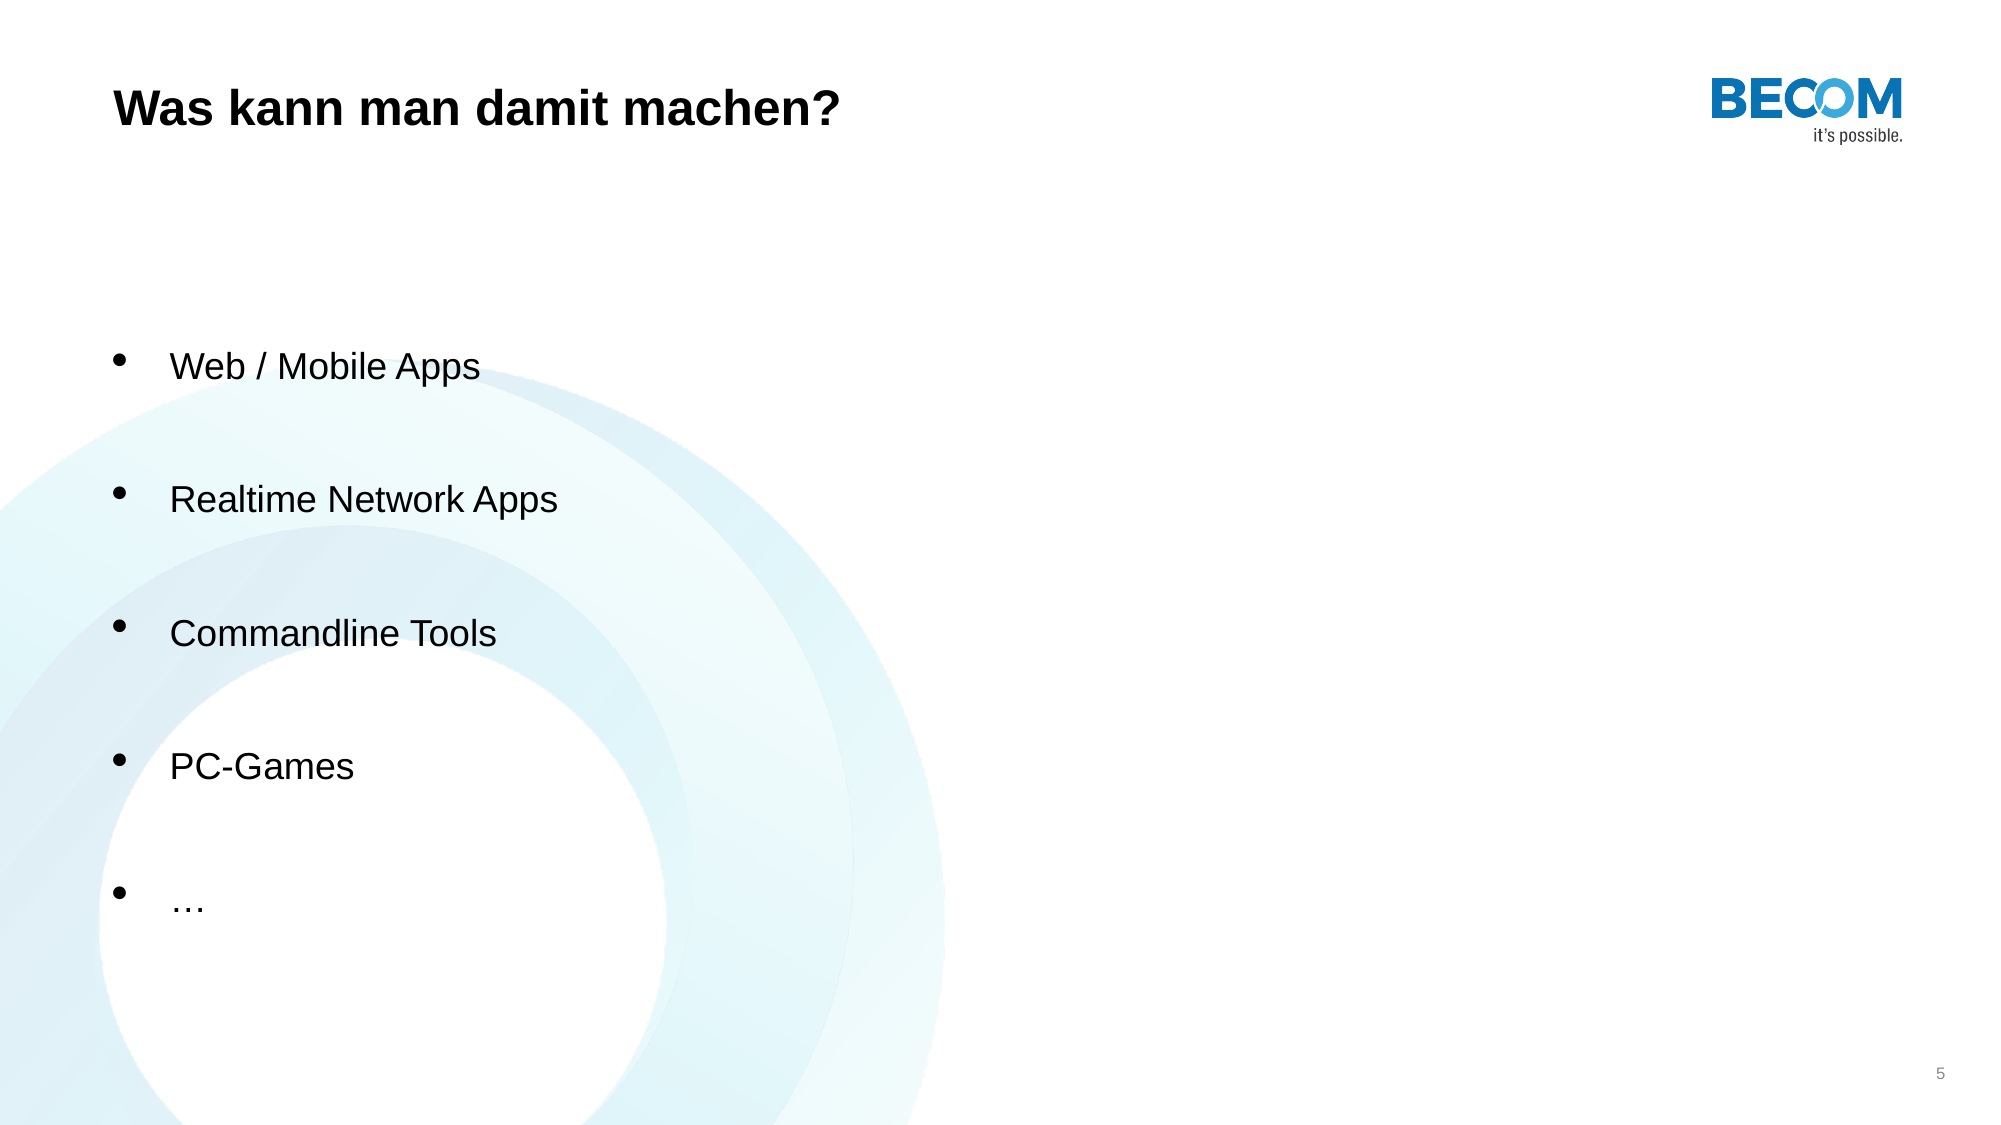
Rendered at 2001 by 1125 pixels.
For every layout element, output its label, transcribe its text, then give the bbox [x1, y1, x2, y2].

picture [0, 359, 945, 1125]
picture [1712, 78, 1902, 145]
list Web / Mobile Apps Realtime Network Apps Commandline Tools PC-Games … [98, 266, 1824, 981]
title Was kann man damit machen? [98, 66, 1680, 151]
slide_number 5 [1527, 1042, 1961, 1103]
